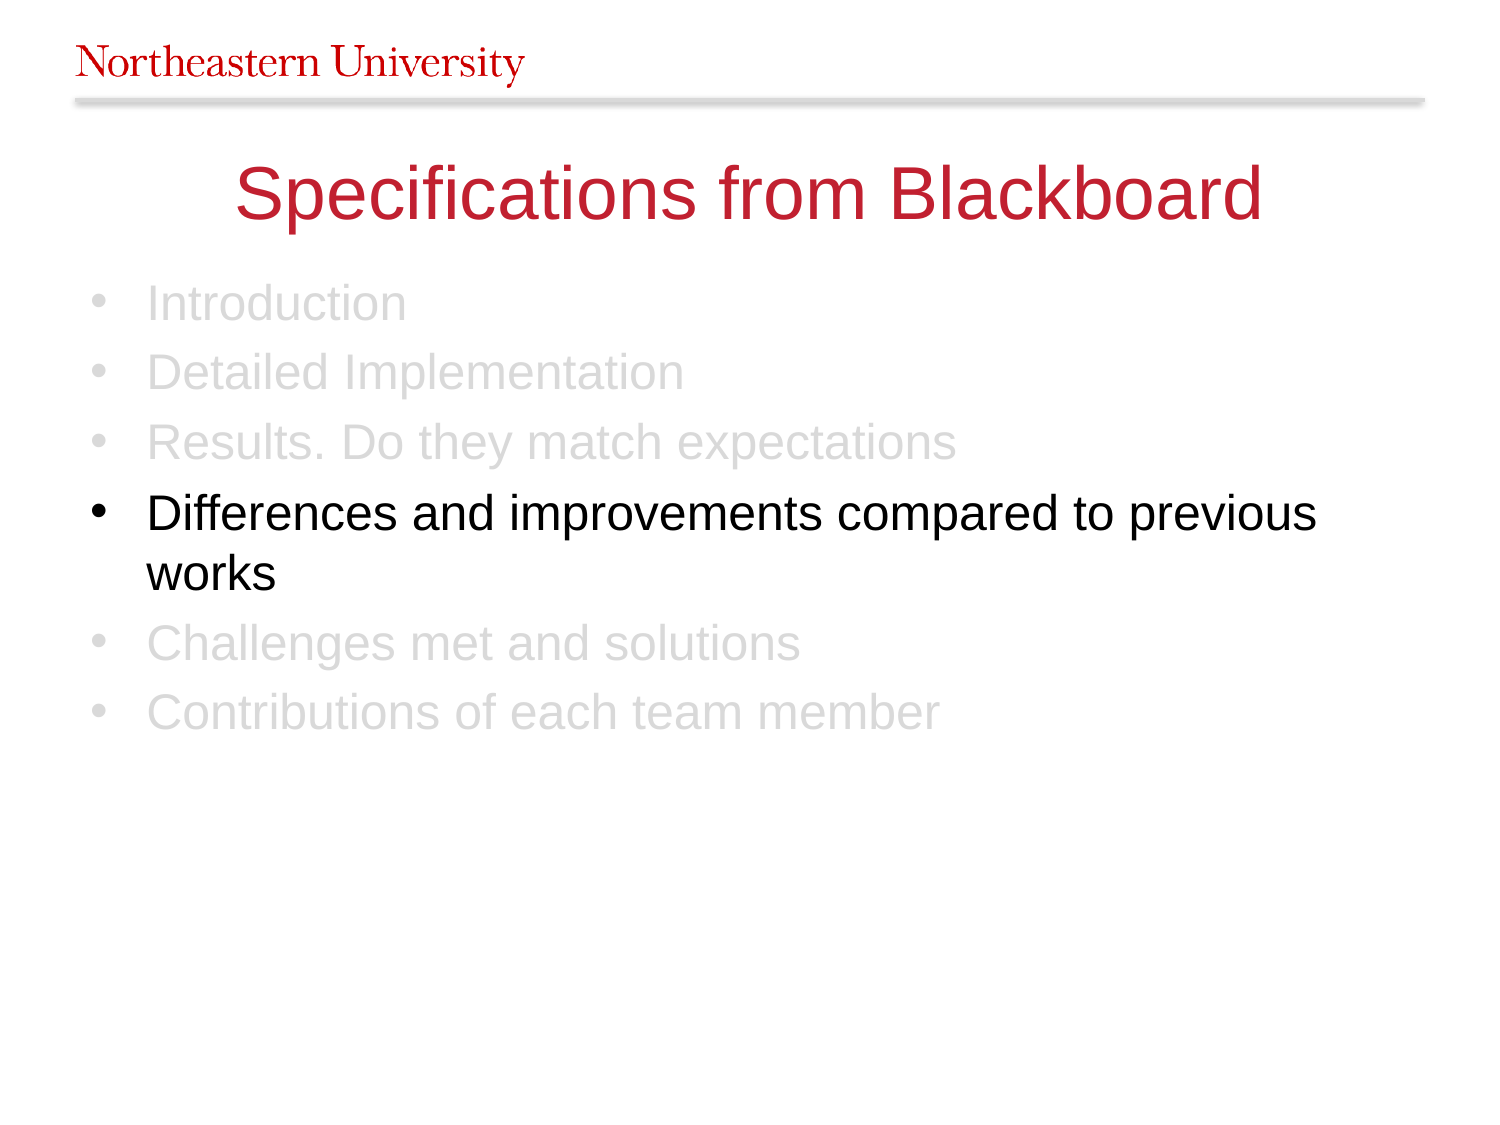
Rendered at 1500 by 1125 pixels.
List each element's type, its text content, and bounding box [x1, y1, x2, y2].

list Introduction Detailed Implementation Results. Do they match expectations Differences and improvements compared to previous works Challenges met and solutions Contributions of each team member [75, 263, 1425, 1005]
picture [75, 44, 525, 88]
title Specifications from Blackboard [75, 137, 1425, 263]
